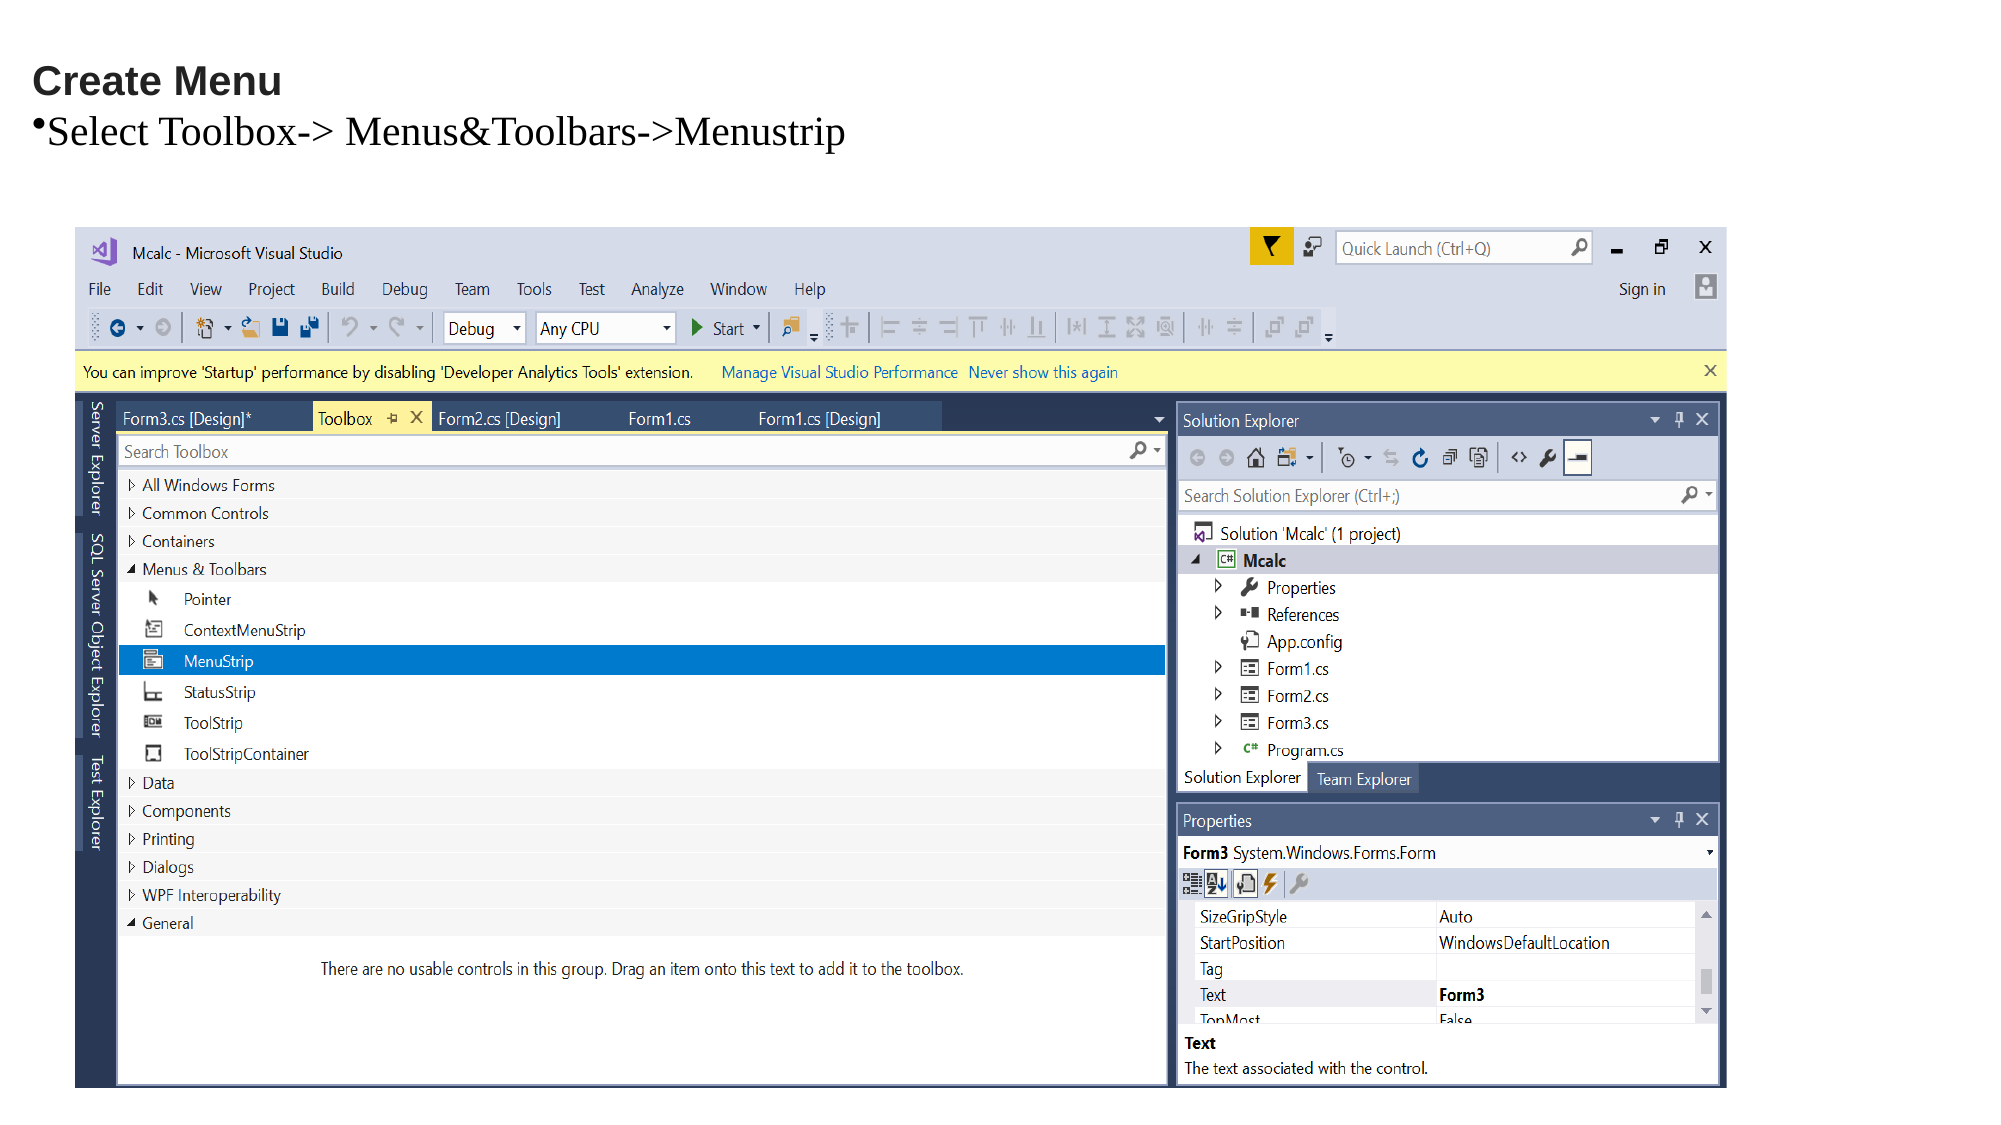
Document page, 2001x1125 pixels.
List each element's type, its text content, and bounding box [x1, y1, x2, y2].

picture [74, 227, 1727, 1088]
text_box Create Menu Select Toolbox-> Menus&Toolbars->Menustrip [32, 38, 1770, 204]
